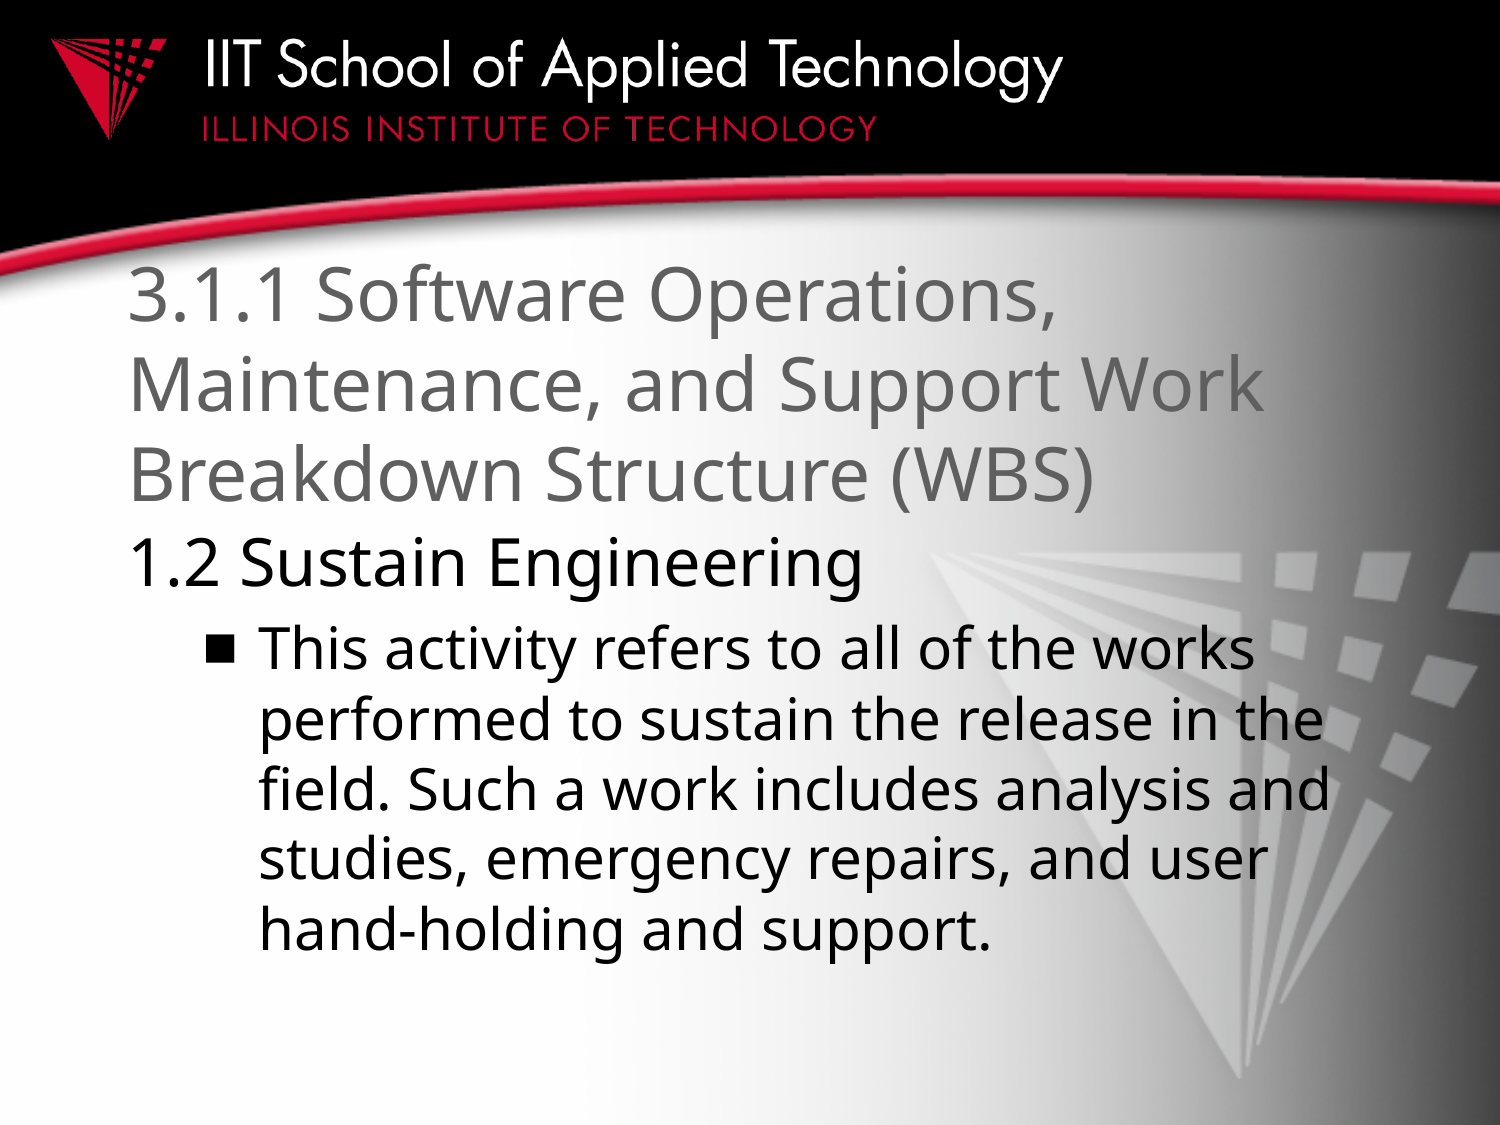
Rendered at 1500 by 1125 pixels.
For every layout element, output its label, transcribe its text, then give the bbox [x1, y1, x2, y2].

list 1.2 Sustain Engineering This activity refers to all of the works performed to sustain the release in the field. Such a work includes analysis and studies, emergency repairs, and user hand-holding and support. [112, 512, 1388, 1088]
picture [0, 0, 1500, 1125]
title 3.1.1 Software Operations, Maintenance, and Support Work Breakdown Structure (WBS) [112, 249, 1388, 512]
